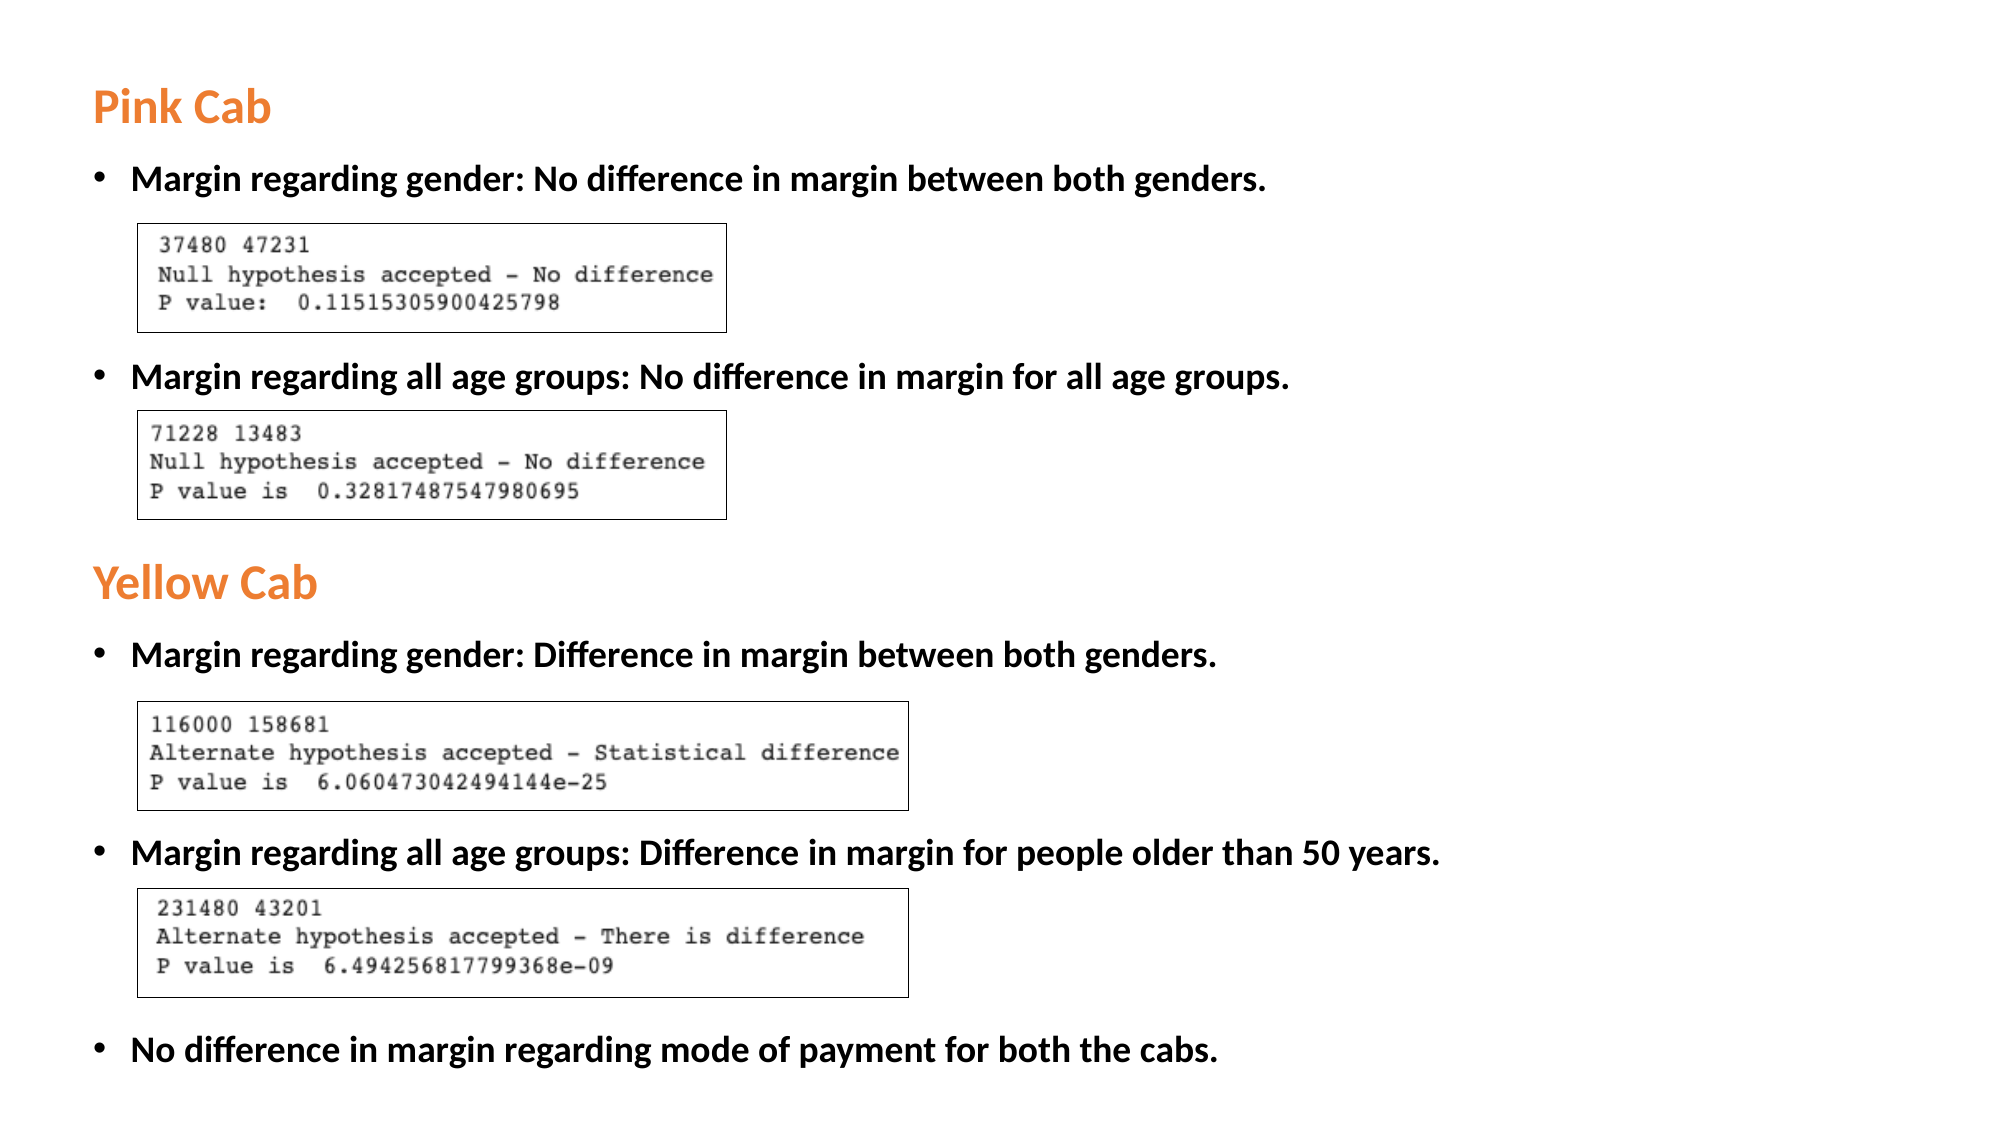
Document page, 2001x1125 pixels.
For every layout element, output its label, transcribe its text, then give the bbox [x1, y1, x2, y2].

picture [137, 888, 909, 998]
text_box Yellow Cab Margin regarding gender: Difference in margin between both genders. Margin regarding all age groups: Difference in margin for people older than 50 years. No difference in margin regarding mode of payment for both the cabs. [78, 541, 1922, 1125]
picture [137, 410, 727, 520]
list Pink Cab Margin regarding gender: No difference in margin between both genders. Margin regarding all age groups: No difference in margin for all age groups. [78, 65, 1922, 541]
picture [137, 223, 727, 333]
picture [137, 701, 909, 811]
